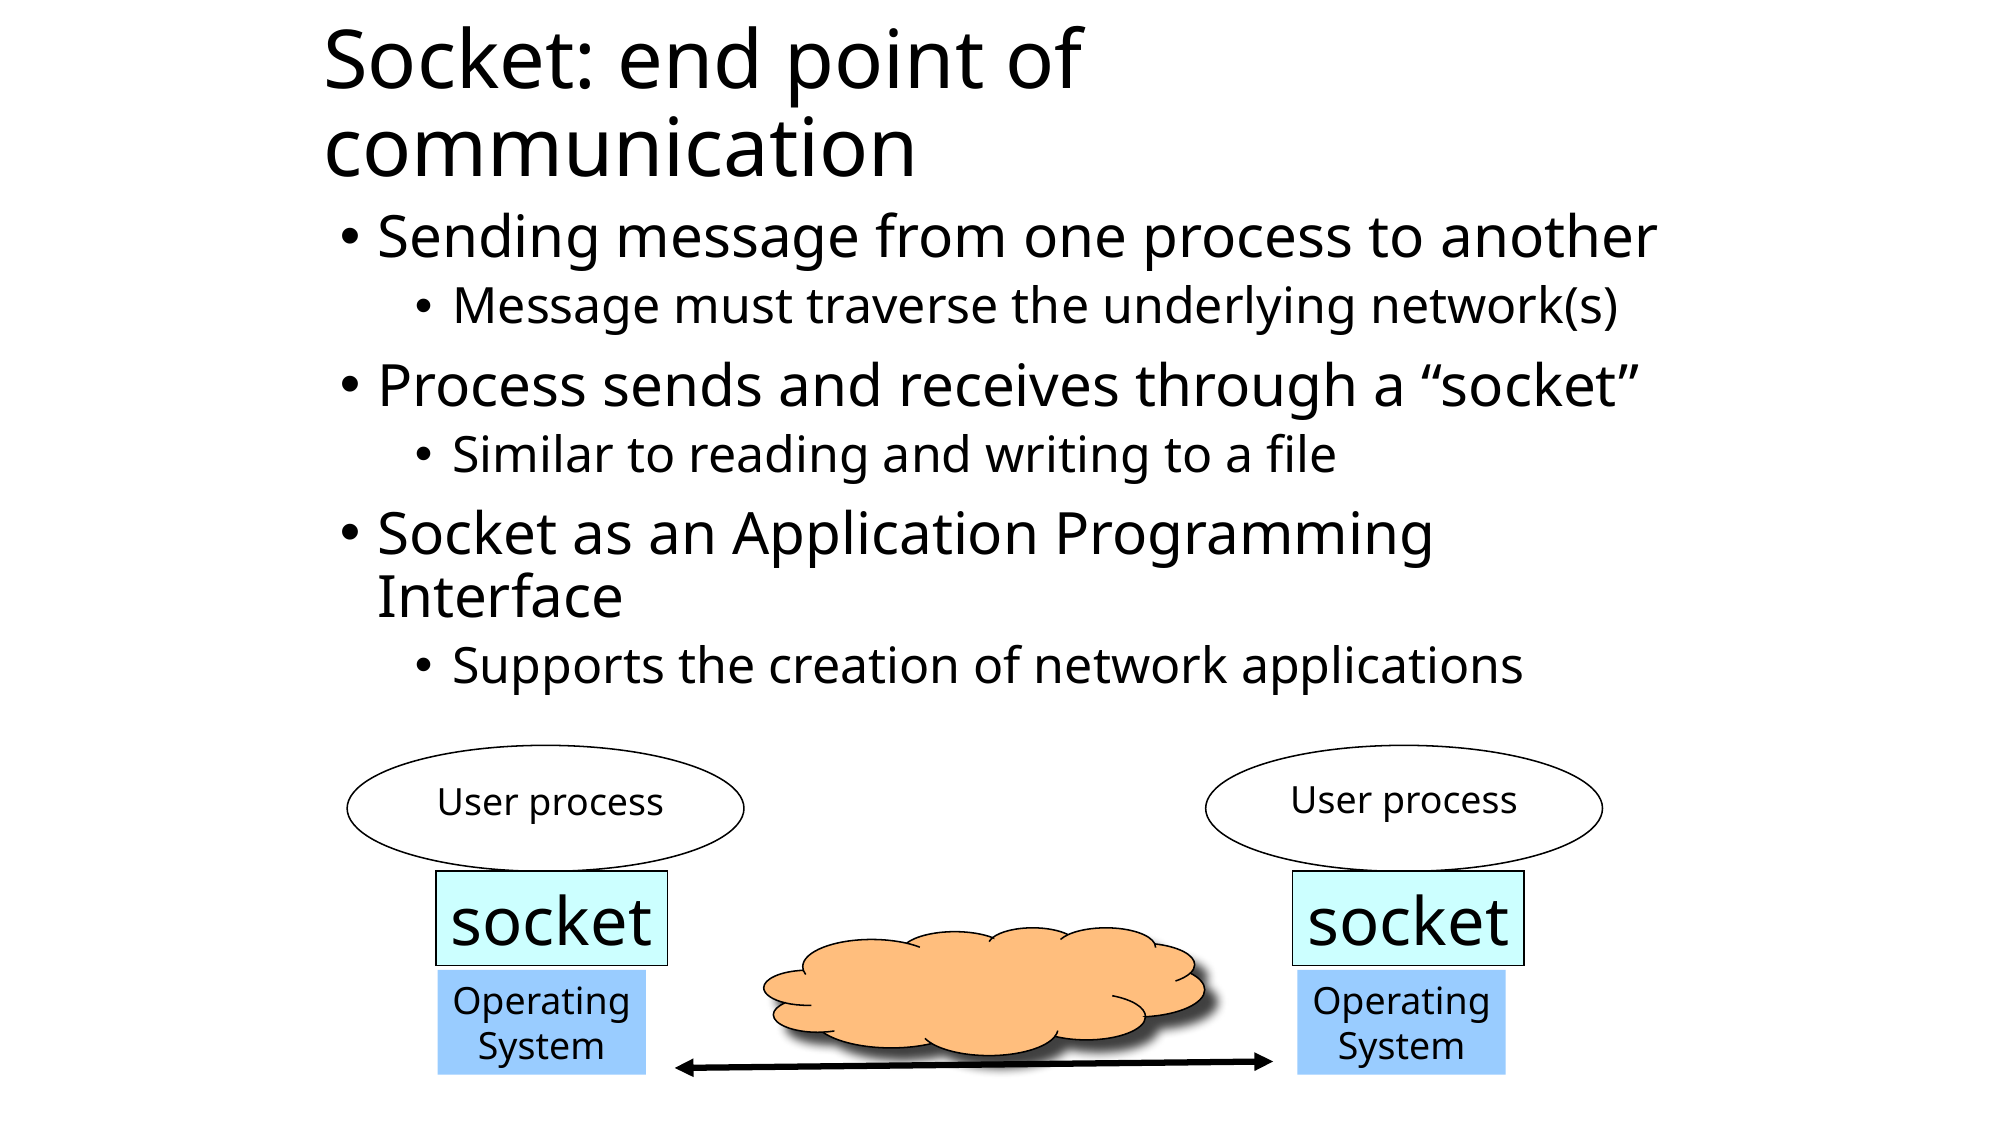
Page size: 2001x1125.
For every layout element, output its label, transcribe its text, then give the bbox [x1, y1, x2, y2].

title Socket: end point of communication [308, 12, 1662, 200]
text_box socket [1292, 871, 1525, 966]
text_box [674, 1055, 1274, 1075]
text_box [347, 745, 744, 871]
text_box Operating System [437, 969, 646, 1075]
text_box [763, 927, 1205, 1056]
text_box User process [1275, 768, 1533, 828]
text_box [1205, 745, 1603, 871]
list Sending message from one process to another Message must traverse the underlying network(s) Process sends and receives through a “socket” Similar to reading and writing to a file Socket as an Application Programming Interface Supports the creation of network applications [324, 200, 1713, 708]
text_box socket [435, 871, 668, 966]
text_box User process [421, 770, 680, 830]
text_box Operating System [1297, 969, 1506, 1075]
